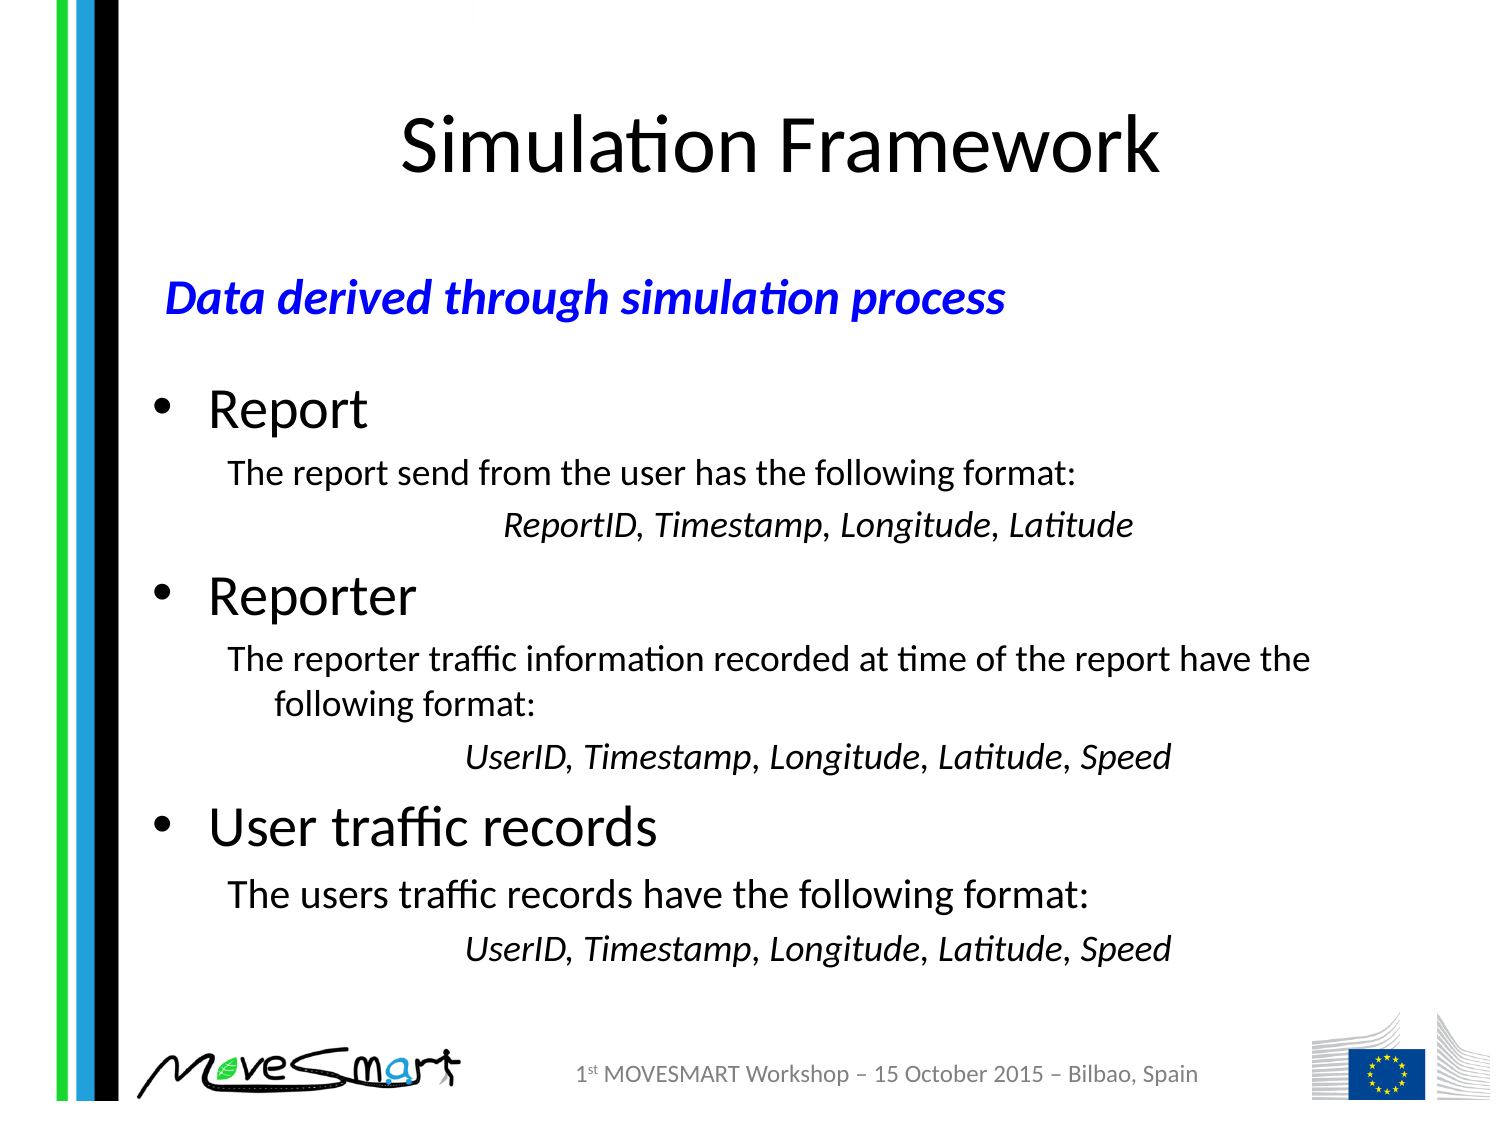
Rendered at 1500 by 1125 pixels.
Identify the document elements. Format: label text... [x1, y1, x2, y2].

text_box Data derived through simulation process [150, 257, 1388, 333]
picture [0, 0, 1496, 1101]
title Simulation Framework [137, 44, 1426, 233]
list Report The report send from the user has the following format: ReportID, Timestamp, Longitude, Latitude Reporter The reporter traffic information recorded at time of the report have the following format: UserID, Timestamp, Longitude, Latitude, Speed User traffic records The users traffic records have the following format: UserID, Timestamp, Longitude, Latitude, Speed [137, 362, 1426, 1006]
